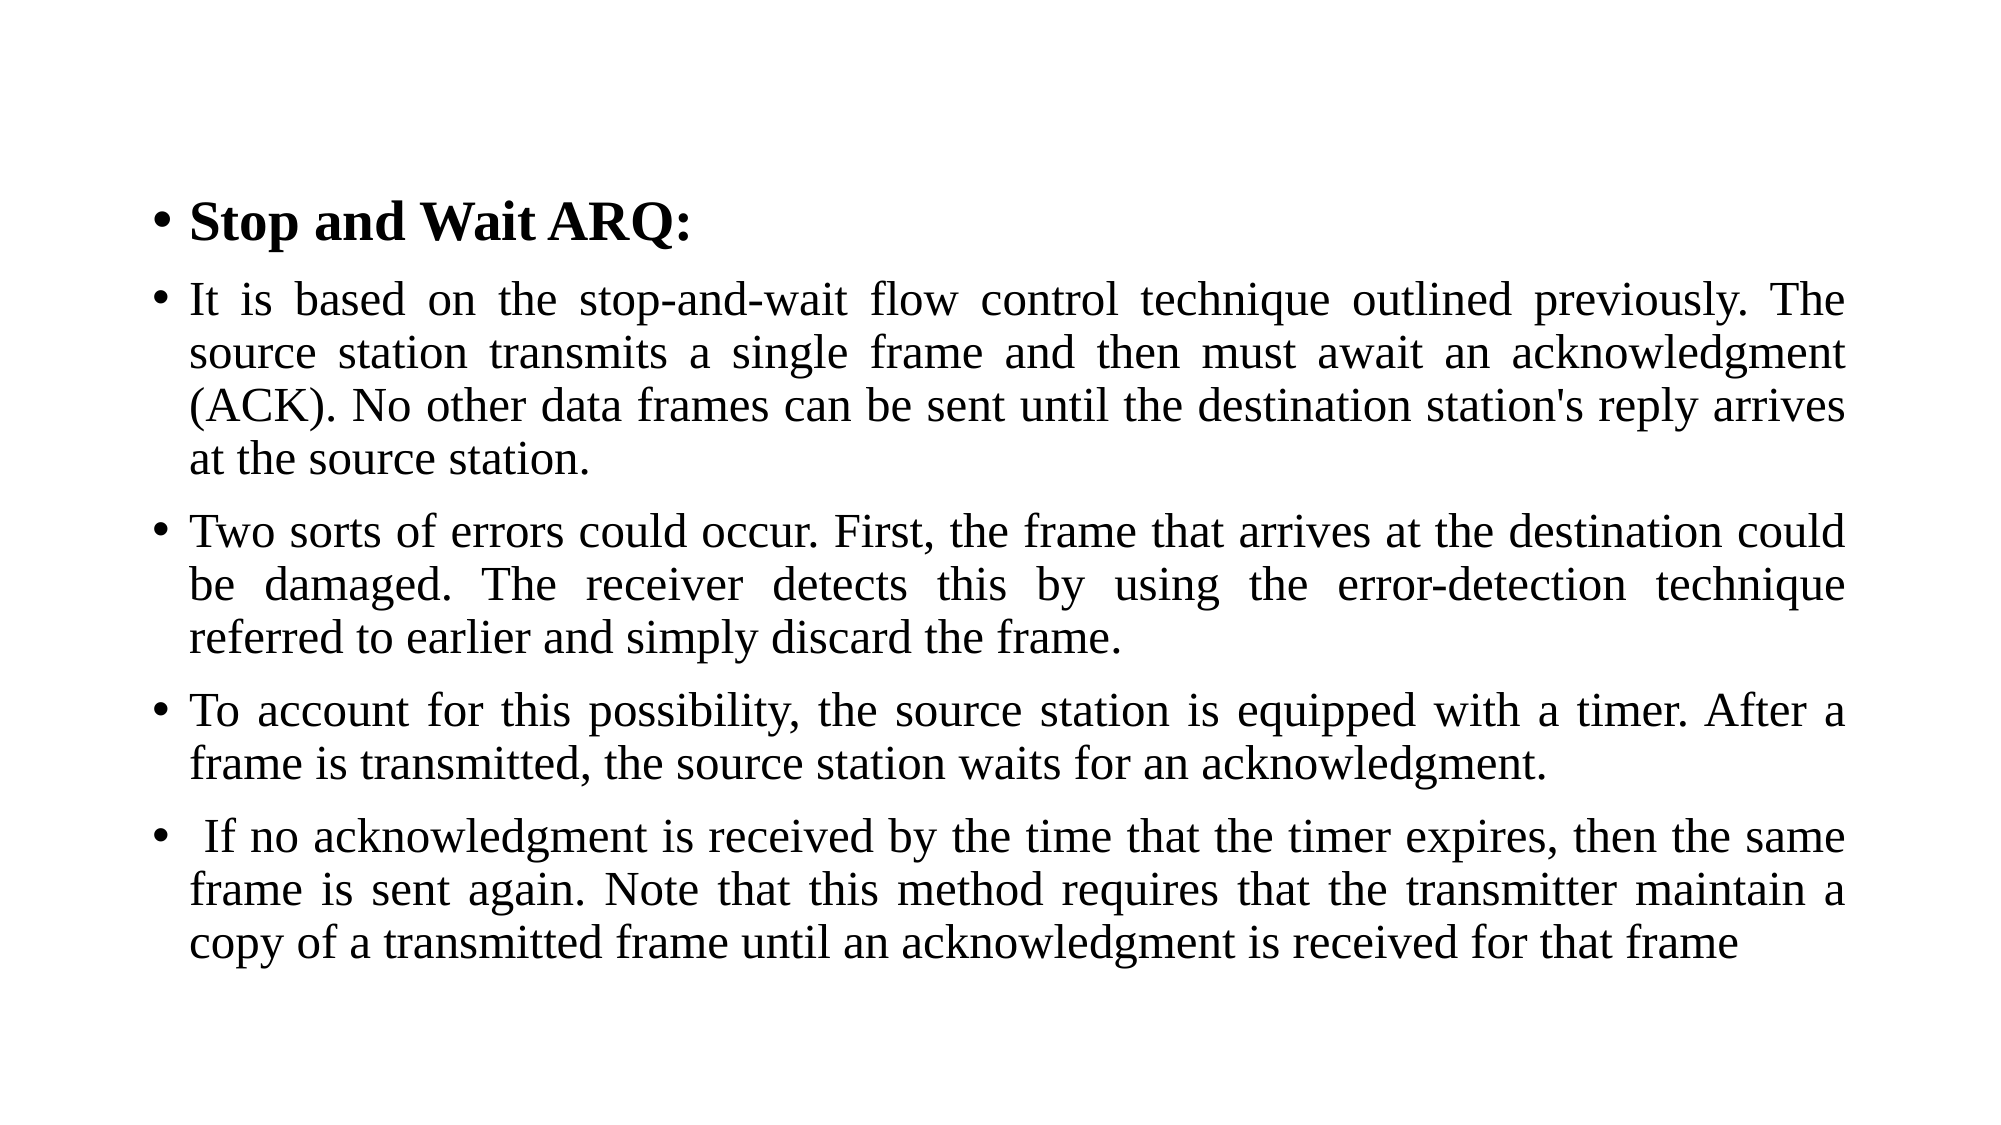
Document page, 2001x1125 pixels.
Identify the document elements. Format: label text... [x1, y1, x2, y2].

list Stop and Wait ARQ: It is based on the stop-and-wait flow control technique outlined previously. The source station transmits a single frame and then must await an acknowledgment (ACK). No other data frames can be sent until the destination station's reply arrives at the source station. Two sorts of errors could occur. First, the frame that arrives at the destination could be damaged. The receiver detects this by using the error-detection technique referred to earlier and simply discard the frame. To account for this possibility, the source station is equipped with a timer. After a frame is transmitted, the source station waits for an acknowledgment. If no acknowledgment is received by the time that the timer expires, then the same frame is sent again. Note that this method requires that the transmitter maintain a copy of a transmitted frame until an acknowledgment is received for that frame [137, 183, 1863, 1014]
